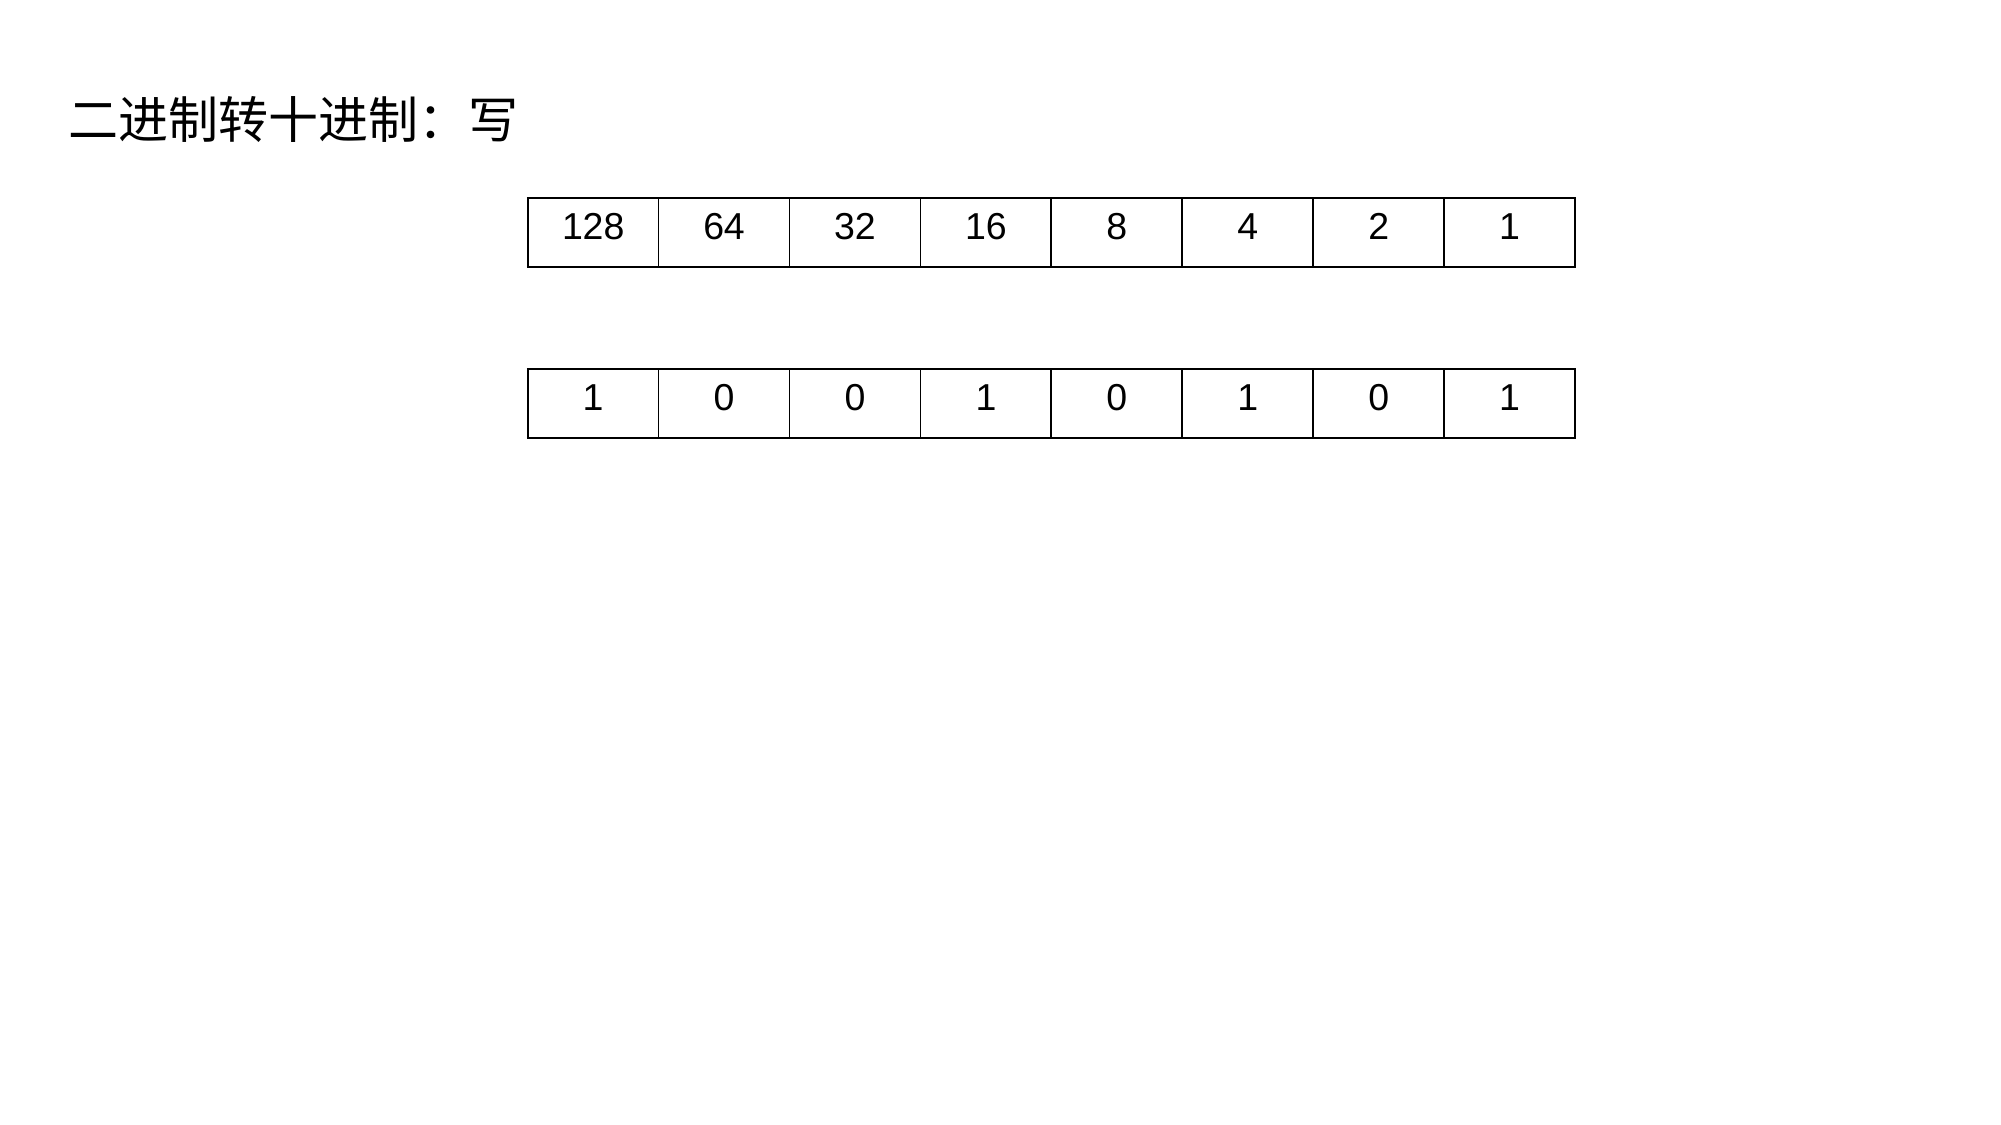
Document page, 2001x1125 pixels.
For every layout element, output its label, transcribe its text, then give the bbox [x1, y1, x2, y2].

table_header 0 [790, 370, 920, 437]
table_header 64 [659, 199, 789, 266]
table_header 1 [529, 370, 658, 437]
table_header 4 [1183, 199, 1312, 266]
table_header 1 [1183, 370, 1312, 437]
table_header 1 [921, 370, 1050, 437]
table_header 0 [1314, 370, 1443, 437]
table_header 0 [659, 370, 789, 437]
table_header 0 [1052, 370, 1181, 437]
table_header 1 [1445, 370, 1574, 437]
table_header 2 [1314, 199, 1443, 266]
table_header 1 [1445, 199, 1574, 266]
table_header 32 [790, 199, 920, 266]
table_header 8 [1052, 199, 1181, 266]
table_header 128 [529, 199, 658, 266]
table_header 16 [921, 199, 1050, 266]
text_box 二进制转十进制：写 [53, 51, 600, 157]
